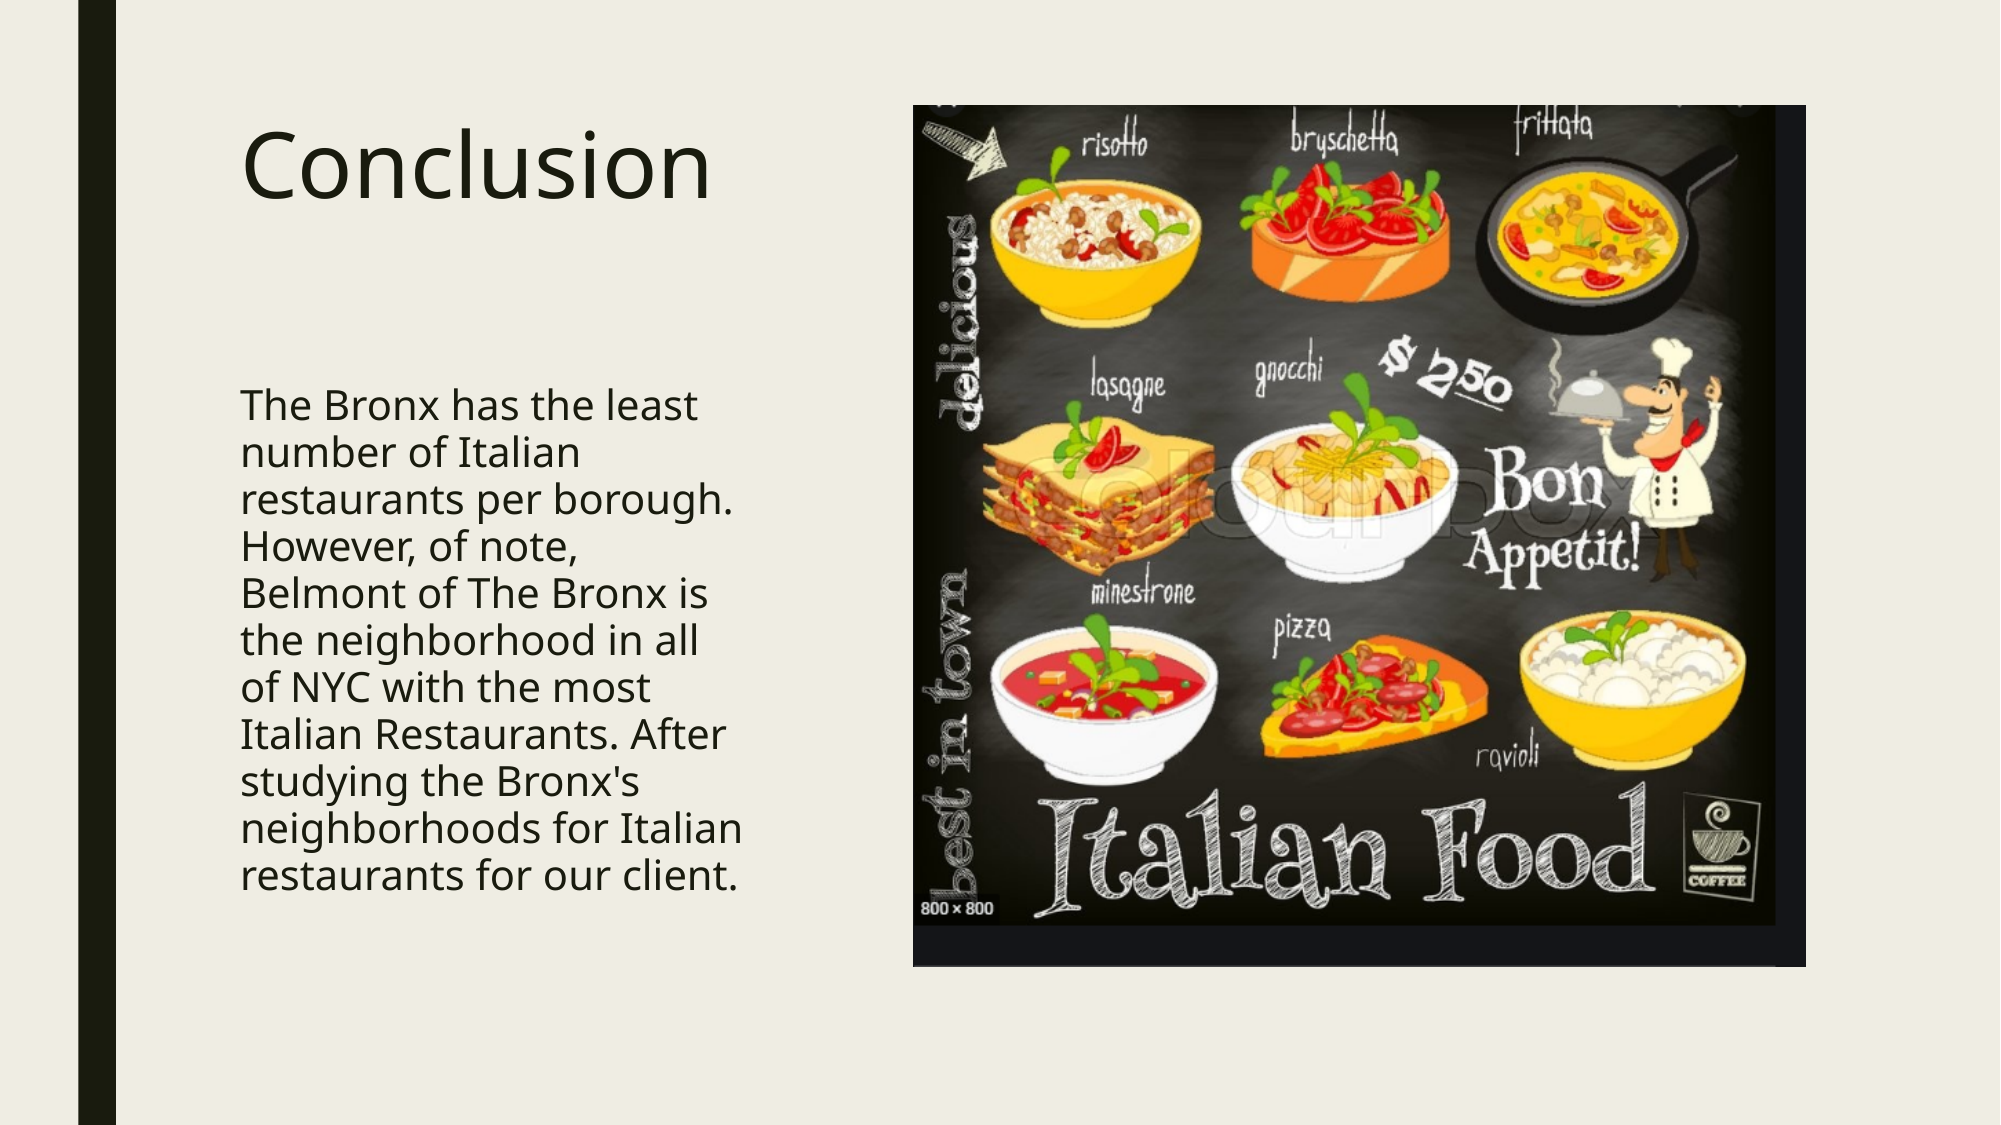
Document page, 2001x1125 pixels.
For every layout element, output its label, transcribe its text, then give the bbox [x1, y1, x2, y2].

picture [913, 105, 1806, 967]
title Conclusion [225, 112, 764, 357]
list The Bronx has the least number of Italian restaurants per borough. However, of note, Belmont of The Bronx is the neighborhood in all of NYC with the most Italian Restaurants. After studying the Bronx's neighborhoods for Italian restaurants for our client. [225, 375, 764, 963]
